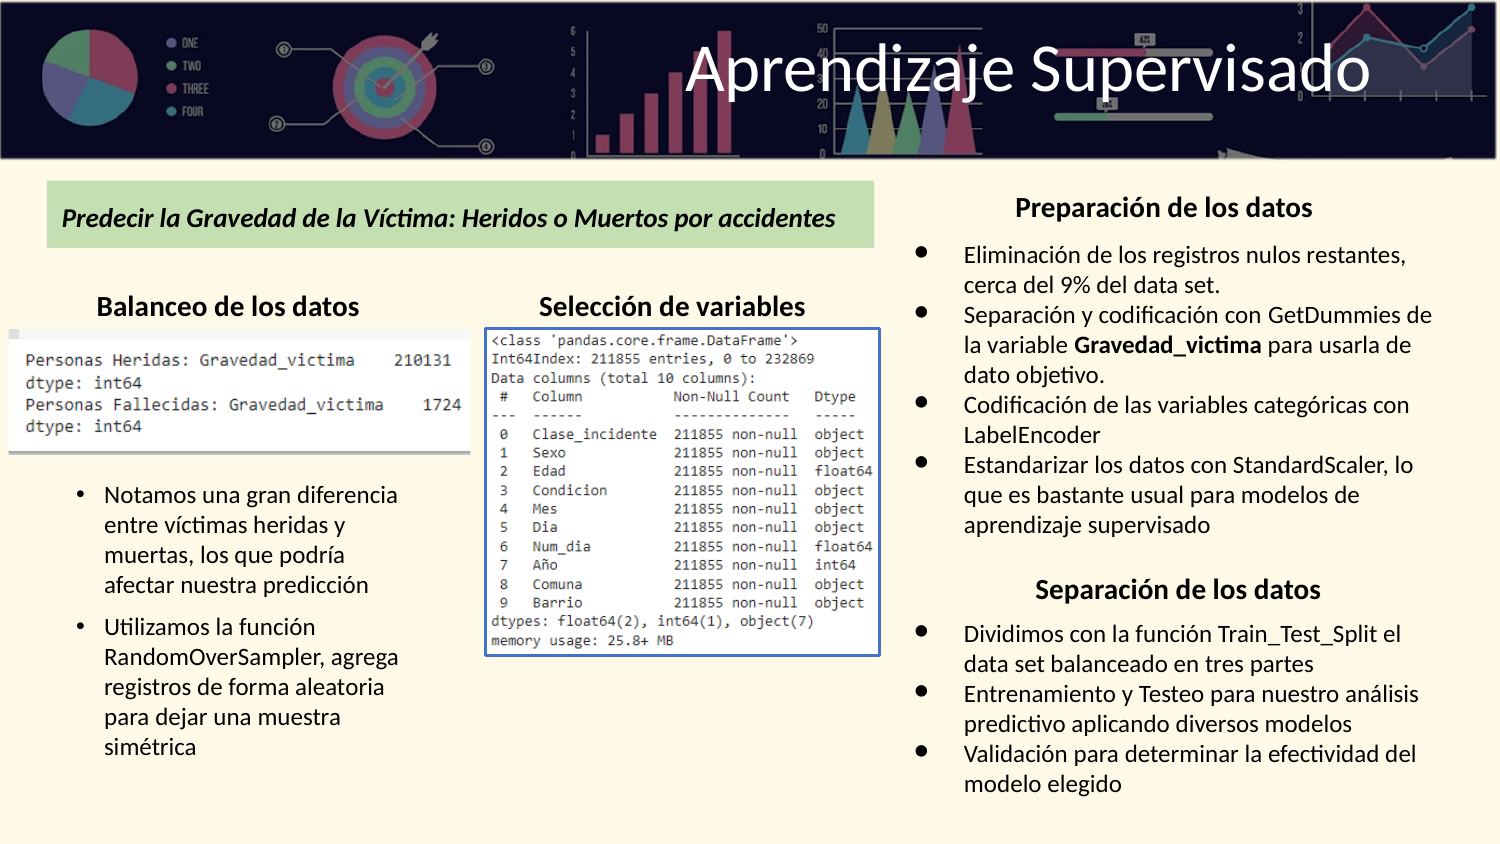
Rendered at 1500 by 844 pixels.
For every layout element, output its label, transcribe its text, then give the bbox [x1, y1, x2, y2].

text_box Preparación de los datos [1000, 180, 1333, 232]
text_box Dividimos con la función Train_Test_Split el data set balanceado en tres partes Entrenamiento y Testeo para nuestro análisis predictivo aplicando diversos modelos Validación para determinar la efectividad del modelo elegido [874, 602, 1459, 813]
text_box Selección de variables [524, 279, 842, 328]
text_box Separación de los datos [1020, 555, 1347, 621]
text_box Notamos una gran diferencia entre víctimas heridas y muertas, los que podría afectar nuestra predicción Utilizamos la función RandomOverSampler, agrega registros de forma aleatoria para dejar una muestra simétrica [61, 471, 434, 815]
text_box Predecir la Gravedad de la Víctima: Heridos o Muertos por accidentes [46, 180, 875, 248]
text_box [0, 0, 1498, 161]
text_box Balanceo de los datos [81, 279, 414, 328]
picture [8, 329, 471, 455]
picture [486, 329, 879, 655]
text_box Eliminación de los registros nulos restantes, cerca del 9% del data set. Separación y codificación con GetDummies de la variable Gravedad_victima para usarla de dato objetivo. Codificación de las variables categóricas con LabelEncoder Estandarizar los datos con StandardScaler, lo que es bastante usual para modelos de aprendizaje supervisado [874, 231, 1459, 486]
